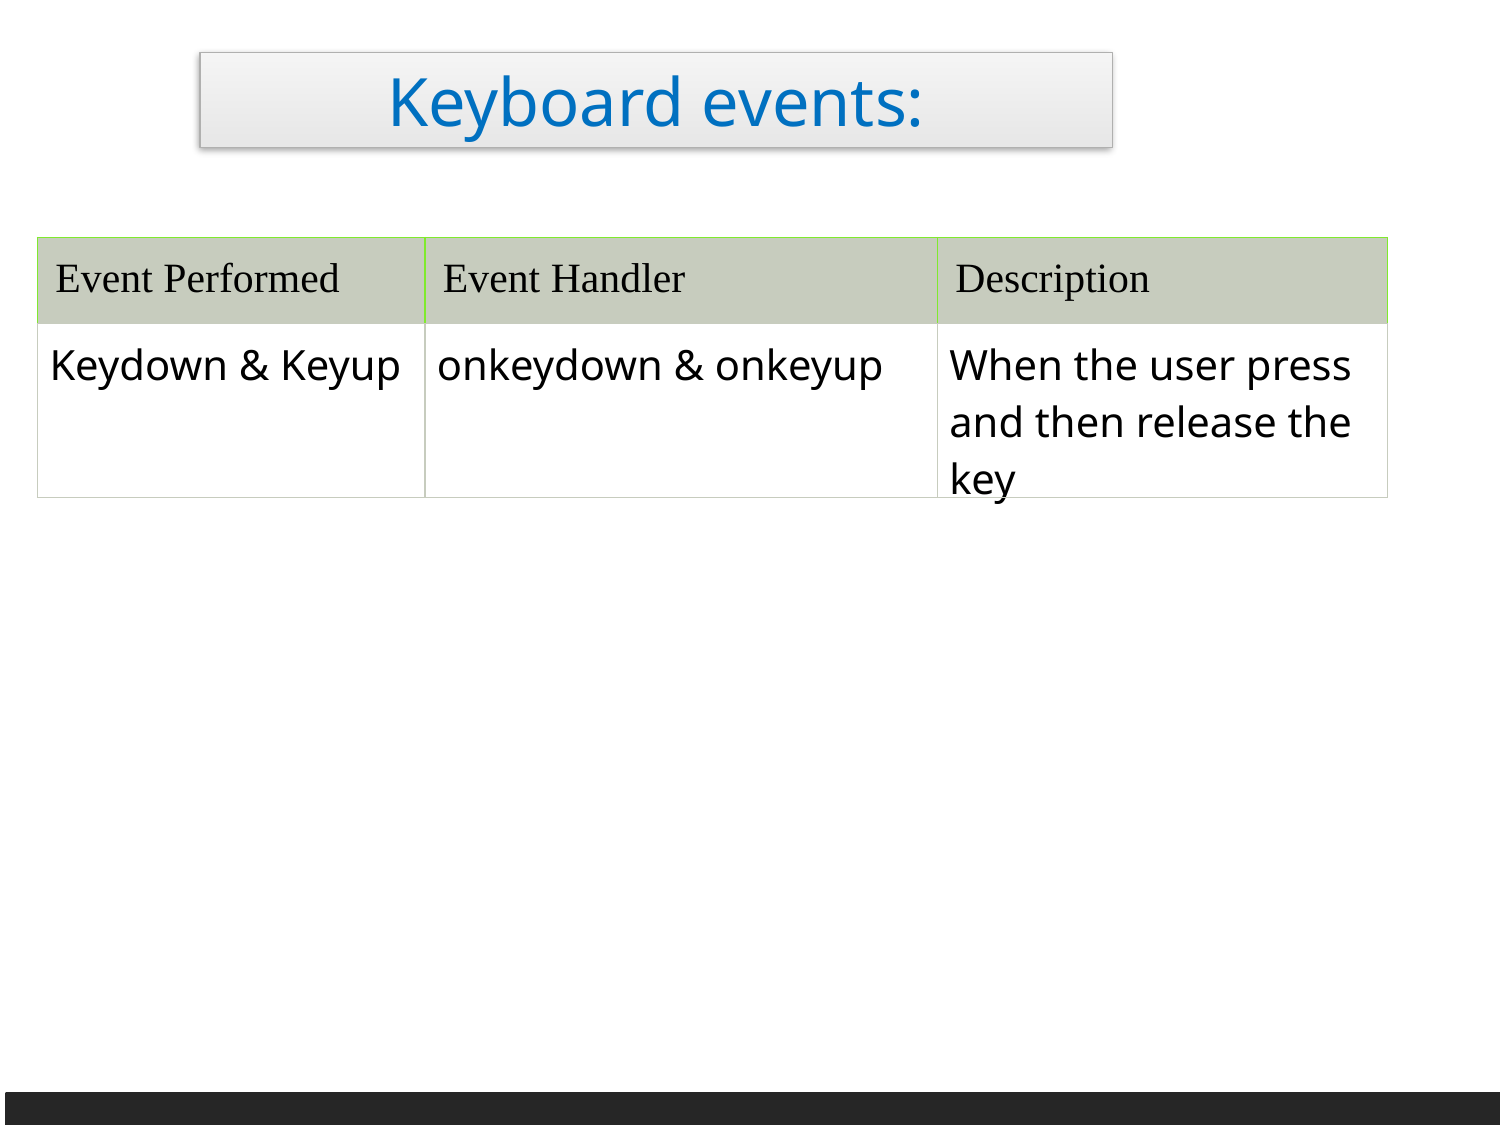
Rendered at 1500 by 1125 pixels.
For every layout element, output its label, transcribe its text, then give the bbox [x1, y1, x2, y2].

table_header Event Handler [426, 238, 937, 323]
text_box Keyboard events: [199, 52, 1113, 148]
table_cell Keydown & Keyup [38, 324, 424, 497]
table_cell When the user press and then release the key [938, 324, 1387, 497]
table_cell onkeydown & onkeyup [426, 324, 937, 497]
table_header Event Performed [38, 238, 424, 323]
table_header Description [938, 238, 1387, 323]
text_box [5, 1092, 1500, 1125]
